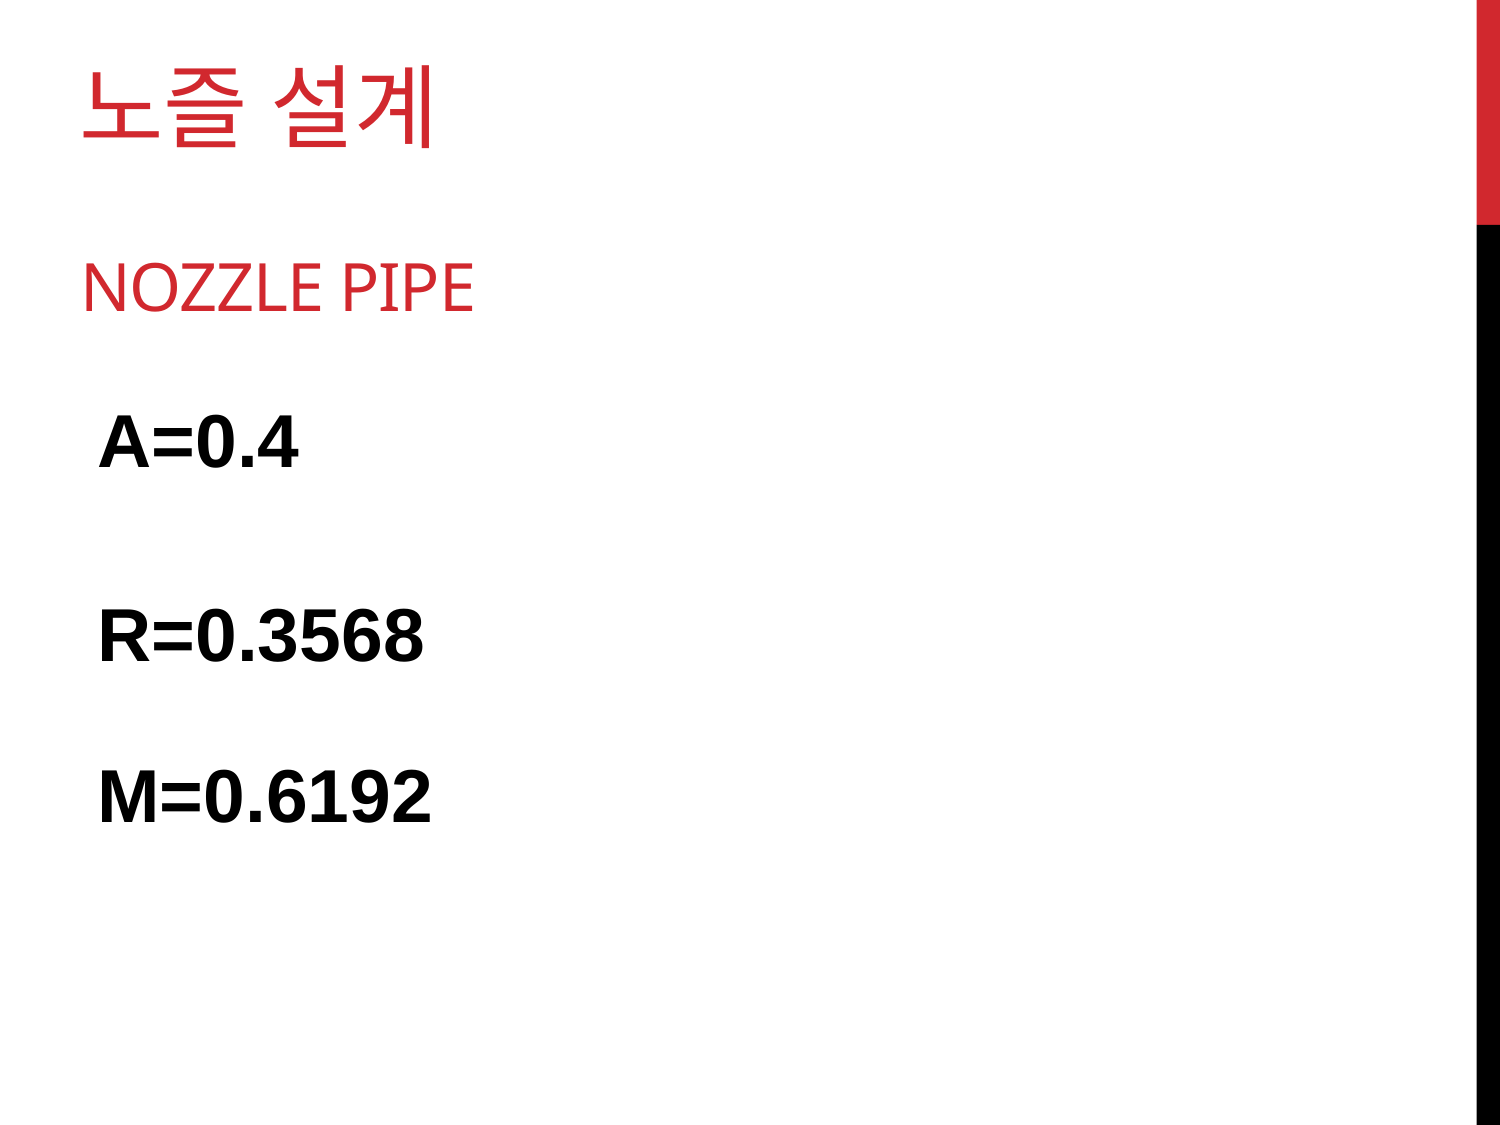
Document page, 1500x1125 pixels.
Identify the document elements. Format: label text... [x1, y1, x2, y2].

text_box 노즐 설계 [64, 19, 1294, 168]
text_box M=0.6192 [82, 739, 488, 845]
title Nozzle pipe [64, 208, 750, 333]
